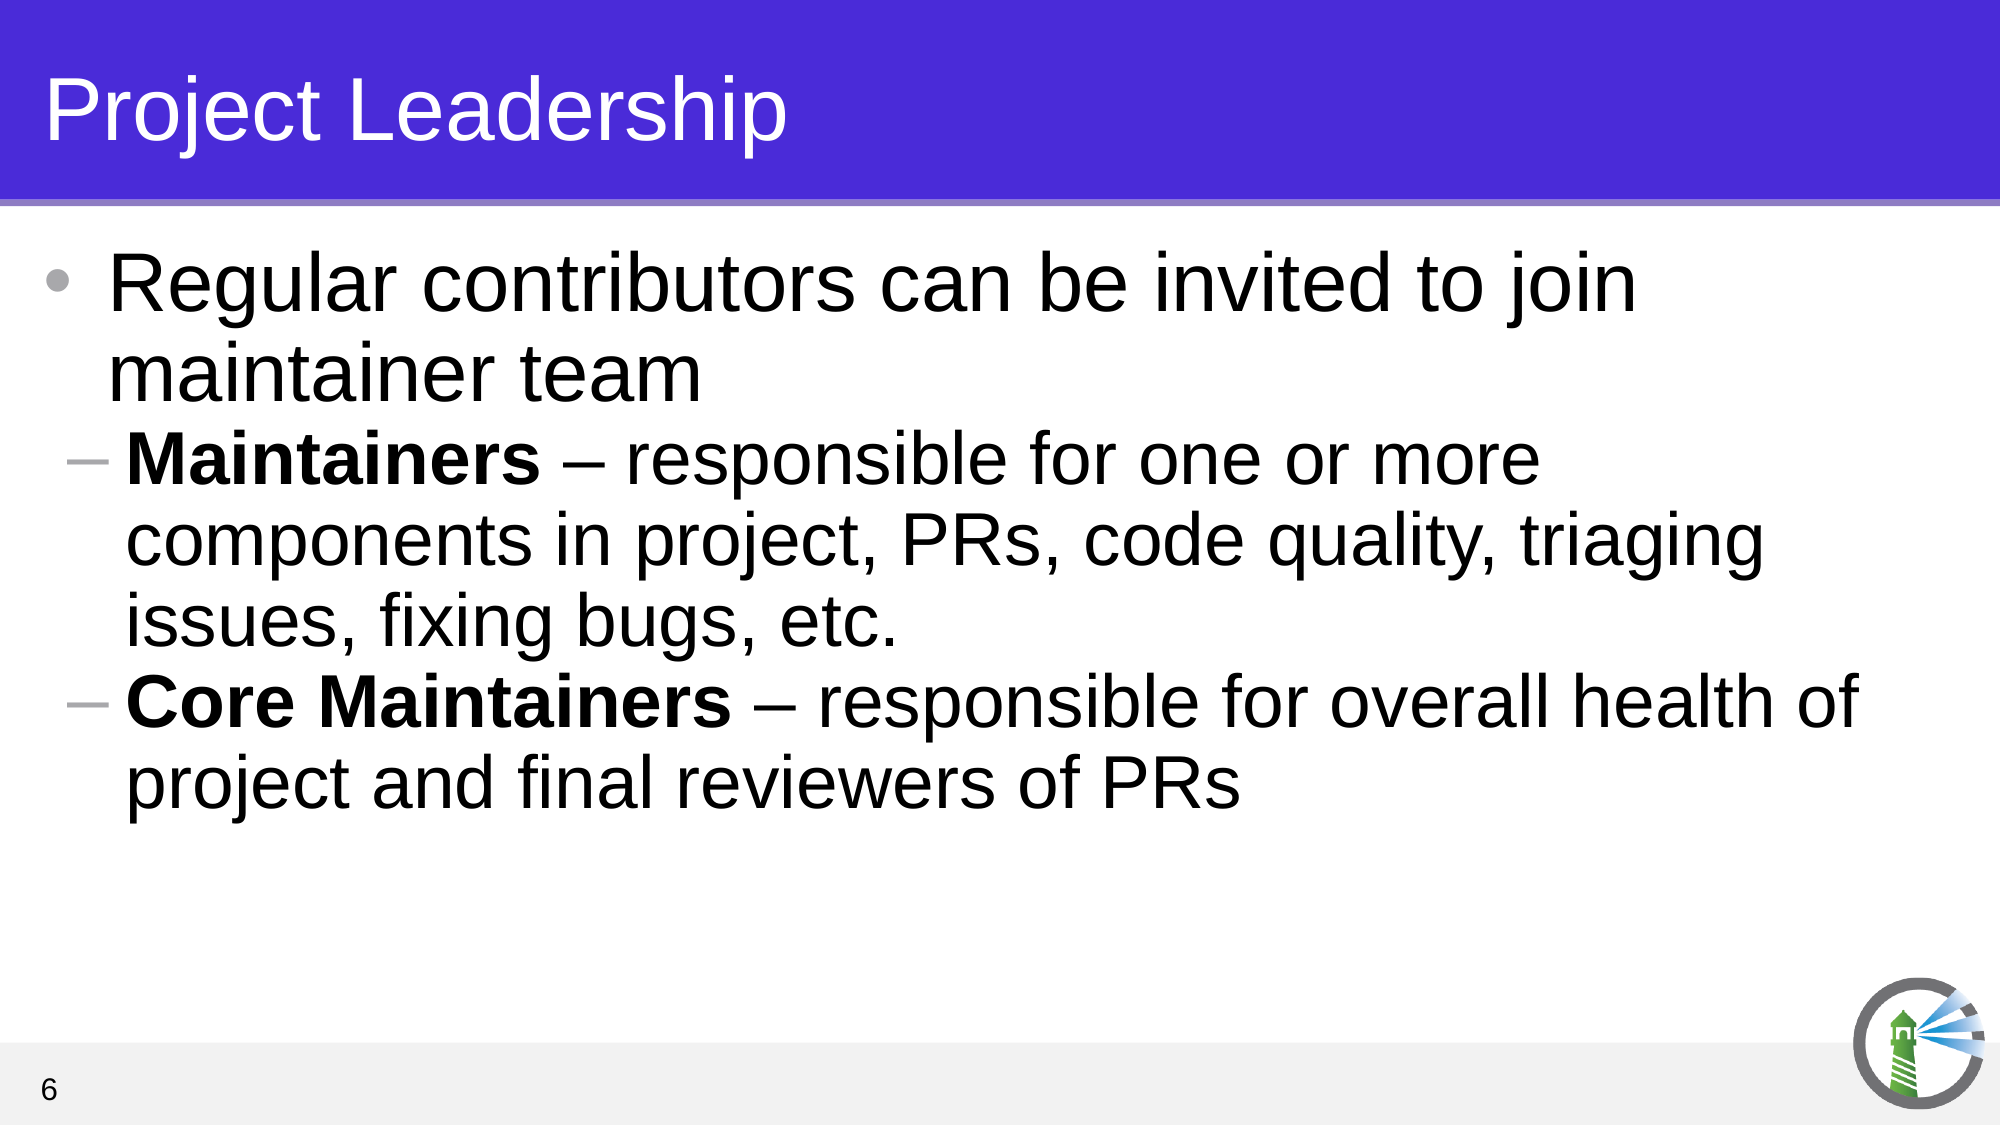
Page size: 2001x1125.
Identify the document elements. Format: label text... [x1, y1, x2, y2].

title Project Leadership [43, 34, 1907, 161]
list Regular contributors can be invited to join maintainer team Maintainers – responsible for one or more components in project, PRs, code quality, triaging issues, fixing bugs, etc. Core Maintainers – responsible for overall health of project and final reviewers of PRs [43, 239, 1960, 987]
slide_number ‹#› [40, 1044, 161, 1125]
picture [1835, 968, 2000, 1125]
